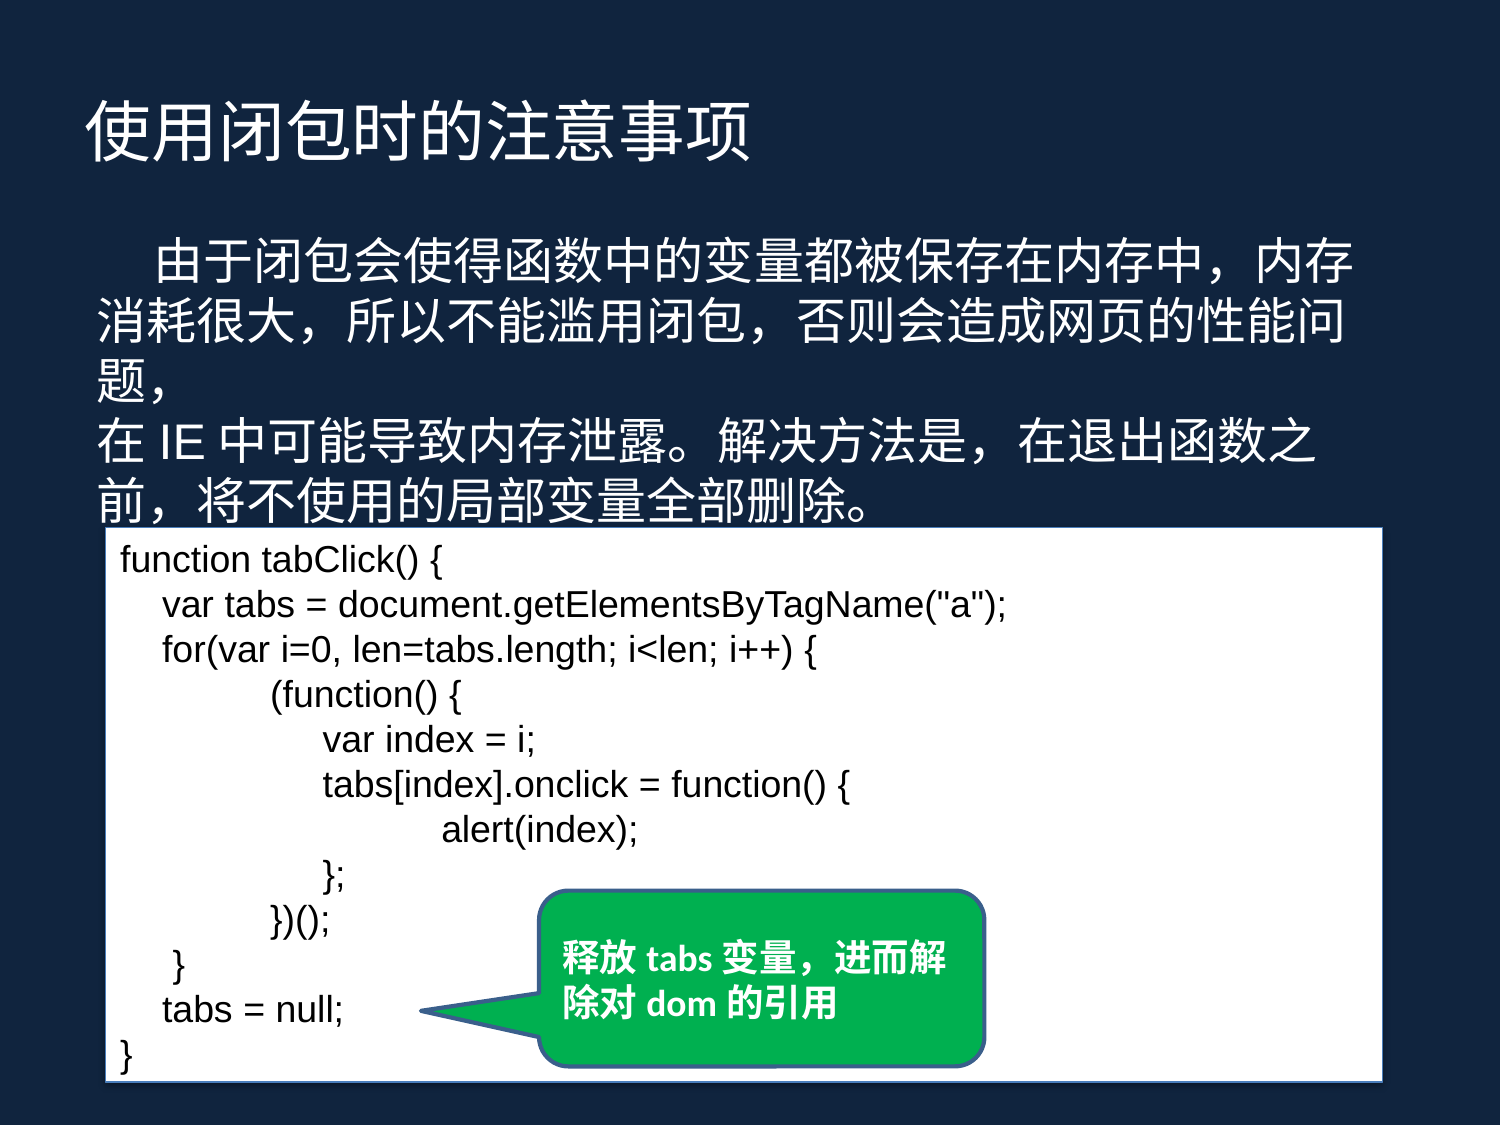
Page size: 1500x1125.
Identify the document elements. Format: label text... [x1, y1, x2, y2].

text_box function tabClick() { var tabs = document.getElementsByTagName("a"); for(var i=0, len=tabs.length; i<len; i++) { (function() { var index = i; tabs[index].onclick = function() { alert(index); }; })(); } tabs = null; } [105, 527, 1383, 1083]
text_box 由于闭包会使得函数中的变量都被保存在内存中，内存消耗很大，所以不能滥用闭包，否则会造成网页的性能问题， 在IE中可能导致内存泄露。解决方法是，在退出函数之前，将不使用的局部变量全部删除。 [81, 222, 1418, 538]
text_box 使用闭包时的注意事项 [70, 81, 797, 177]
text_box 释放tabs变量，进而解除对dom的引用 [418, 888, 987, 1069]
